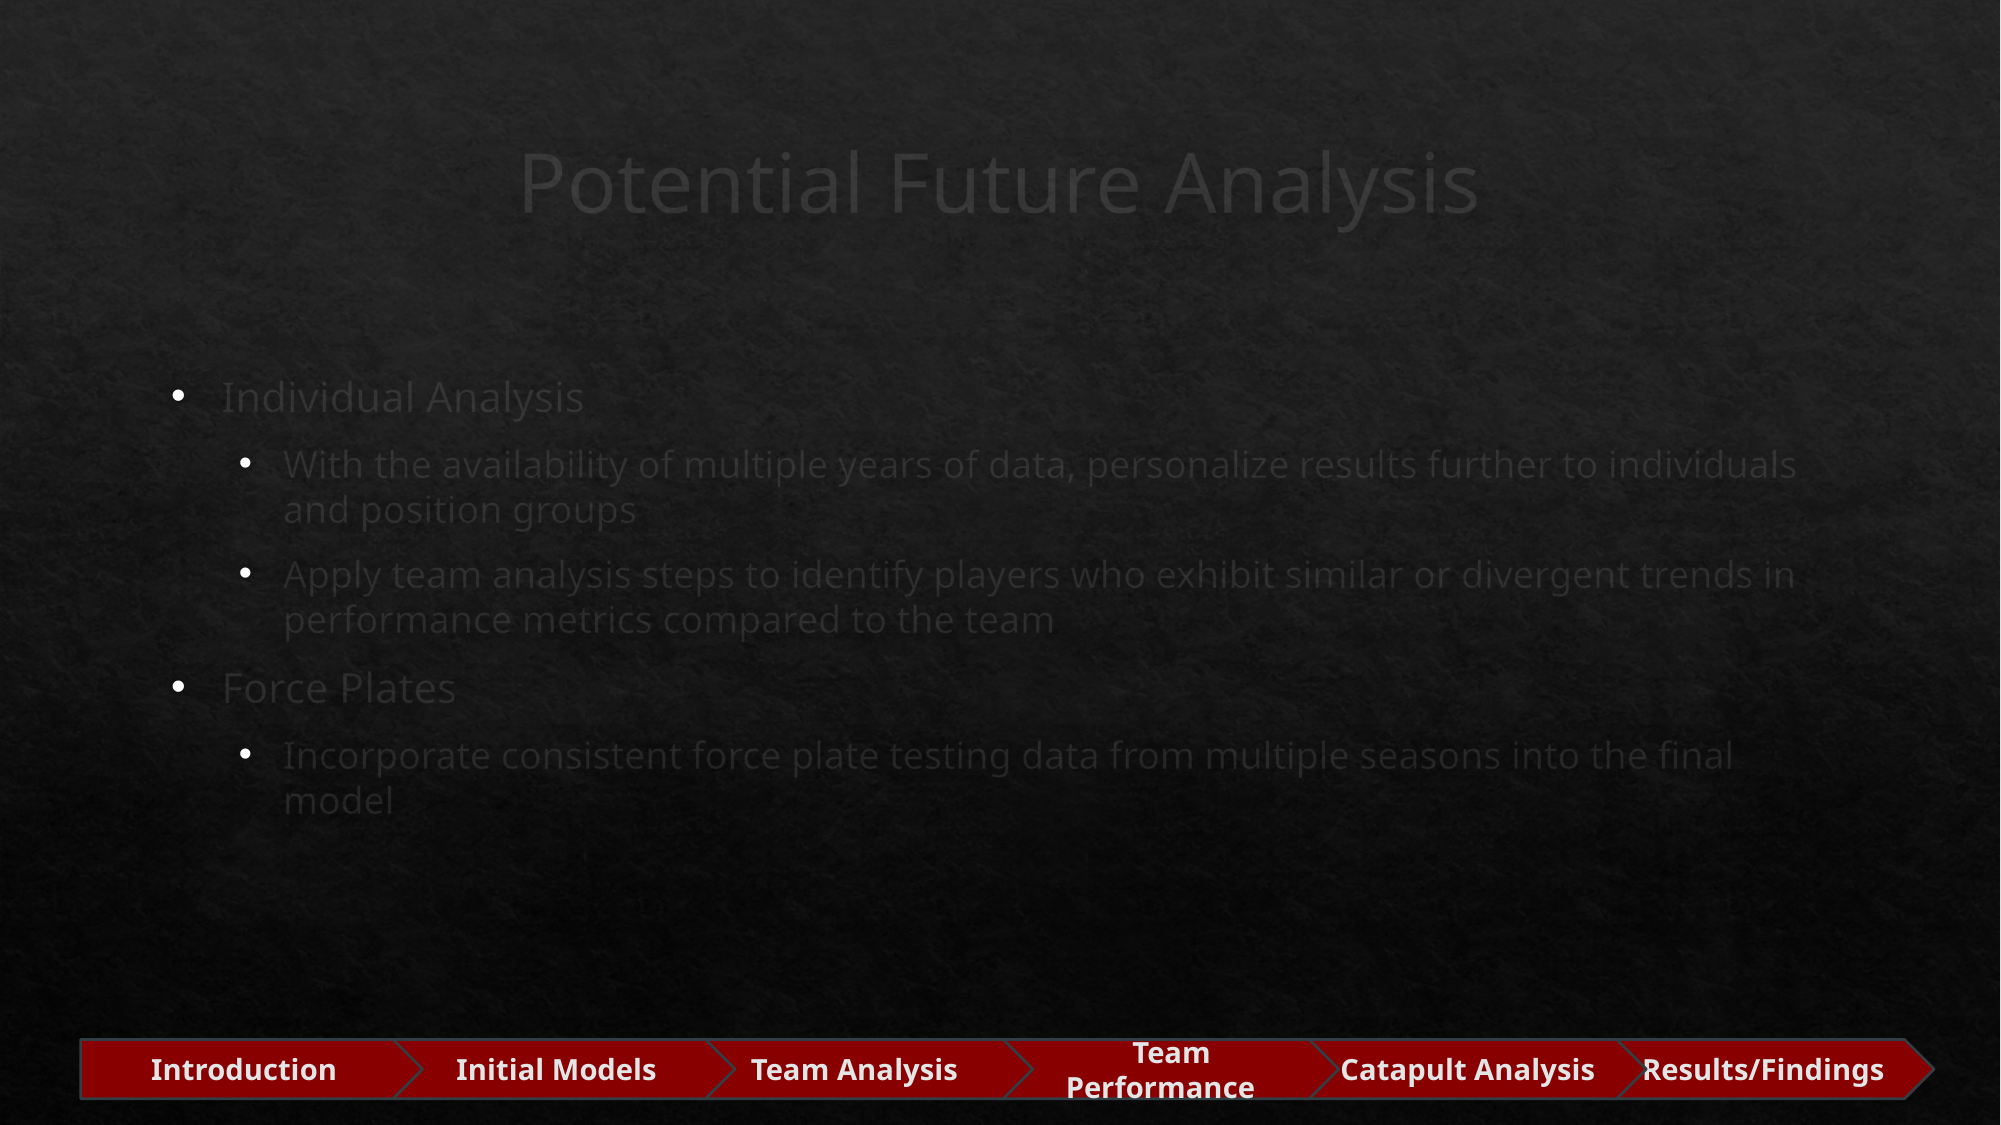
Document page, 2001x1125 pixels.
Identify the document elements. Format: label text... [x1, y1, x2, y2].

text_box Catapult Analysis [1310, 1038, 1648, 1101]
title Potential Future Analysis [149, 99, 1849, 260]
text_box Team Analysis [706, 1038, 1034, 1101]
text_box Team Performance [1004, 1038, 1340, 1101]
text_box Initial Models [394, 1038, 737, 1101]
text_box Introduction [79, 1038, 424, 1101]
list Individual Analysis With the availability of multiple years of data, personalize results further to individuals and position groups Apply team analysis steps to identify players who exhibit similar or divergent trends in performance metrics compared to the team Force Plates Incorporate consistent force plate testing data from multiple seasons into the final model [149, 362, 1849, 950]
text_box Results/Findings [1617, 1038, 1936, 1101]
